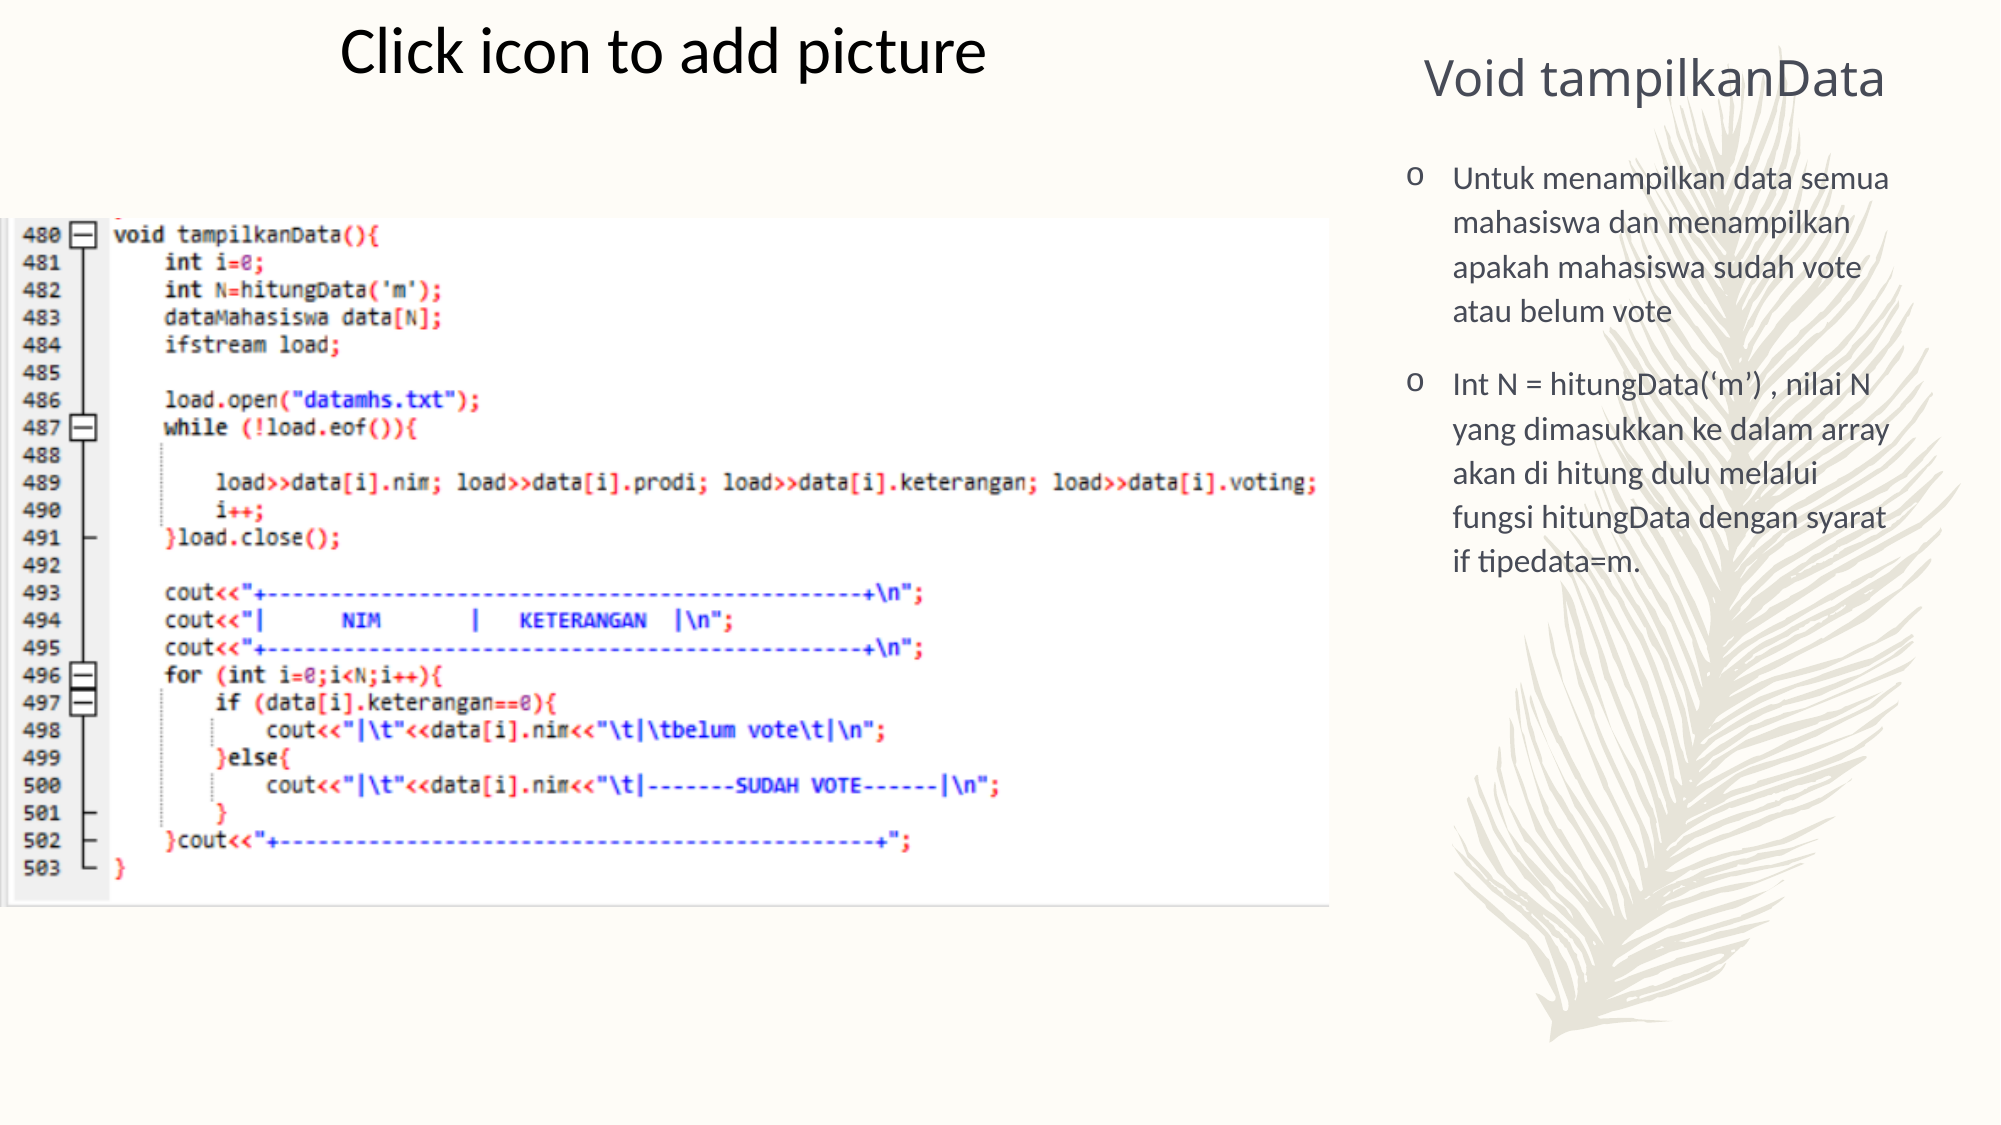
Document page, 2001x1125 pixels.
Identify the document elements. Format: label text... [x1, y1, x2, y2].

list Untuk menampilkan data semua mahasiswa dan menampilkan apakah mahasiswa sudah vote atau belum vote Int N = hitungData(‘m’) , nilai N yang dimasukkan ke dalam array akan di hitung dulu melalui fungsi hitungData dengan syarat if tipedata=m. [1390, 144, 1920, 1000]
title Void tampilkanData [1390, 22, 1921, 115]
picture [0, 0, 1330, 1125]
